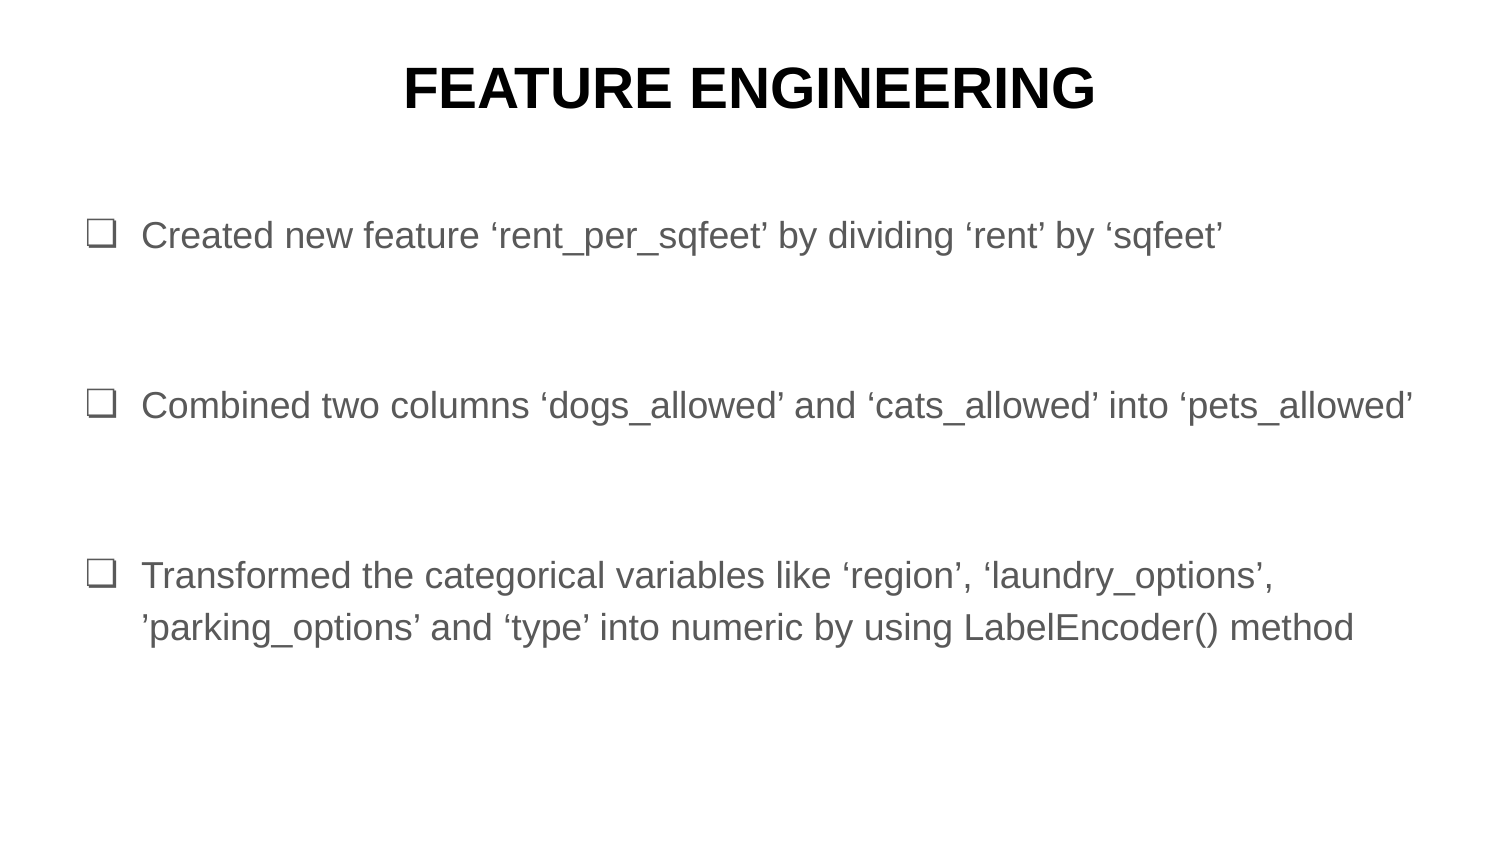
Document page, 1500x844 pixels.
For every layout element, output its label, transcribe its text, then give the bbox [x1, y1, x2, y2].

list Created new feature ‘rent_per_sqfeet’ by dividing ‘rent’ by ‘sqfeet’ Combined two columns ‘dogs_allowed’ and ‘cats_allowed’ into ‘pets_allowed’ Transformed the categorical variables like ‘region’, ‘laundry_options’, ’parking_options’ and ‘type’ into numeric by using LabelEncoder() method [51, 189, 1449, 750]
title FEATURE ENGINEERING [51, 35, 1449, 130]
